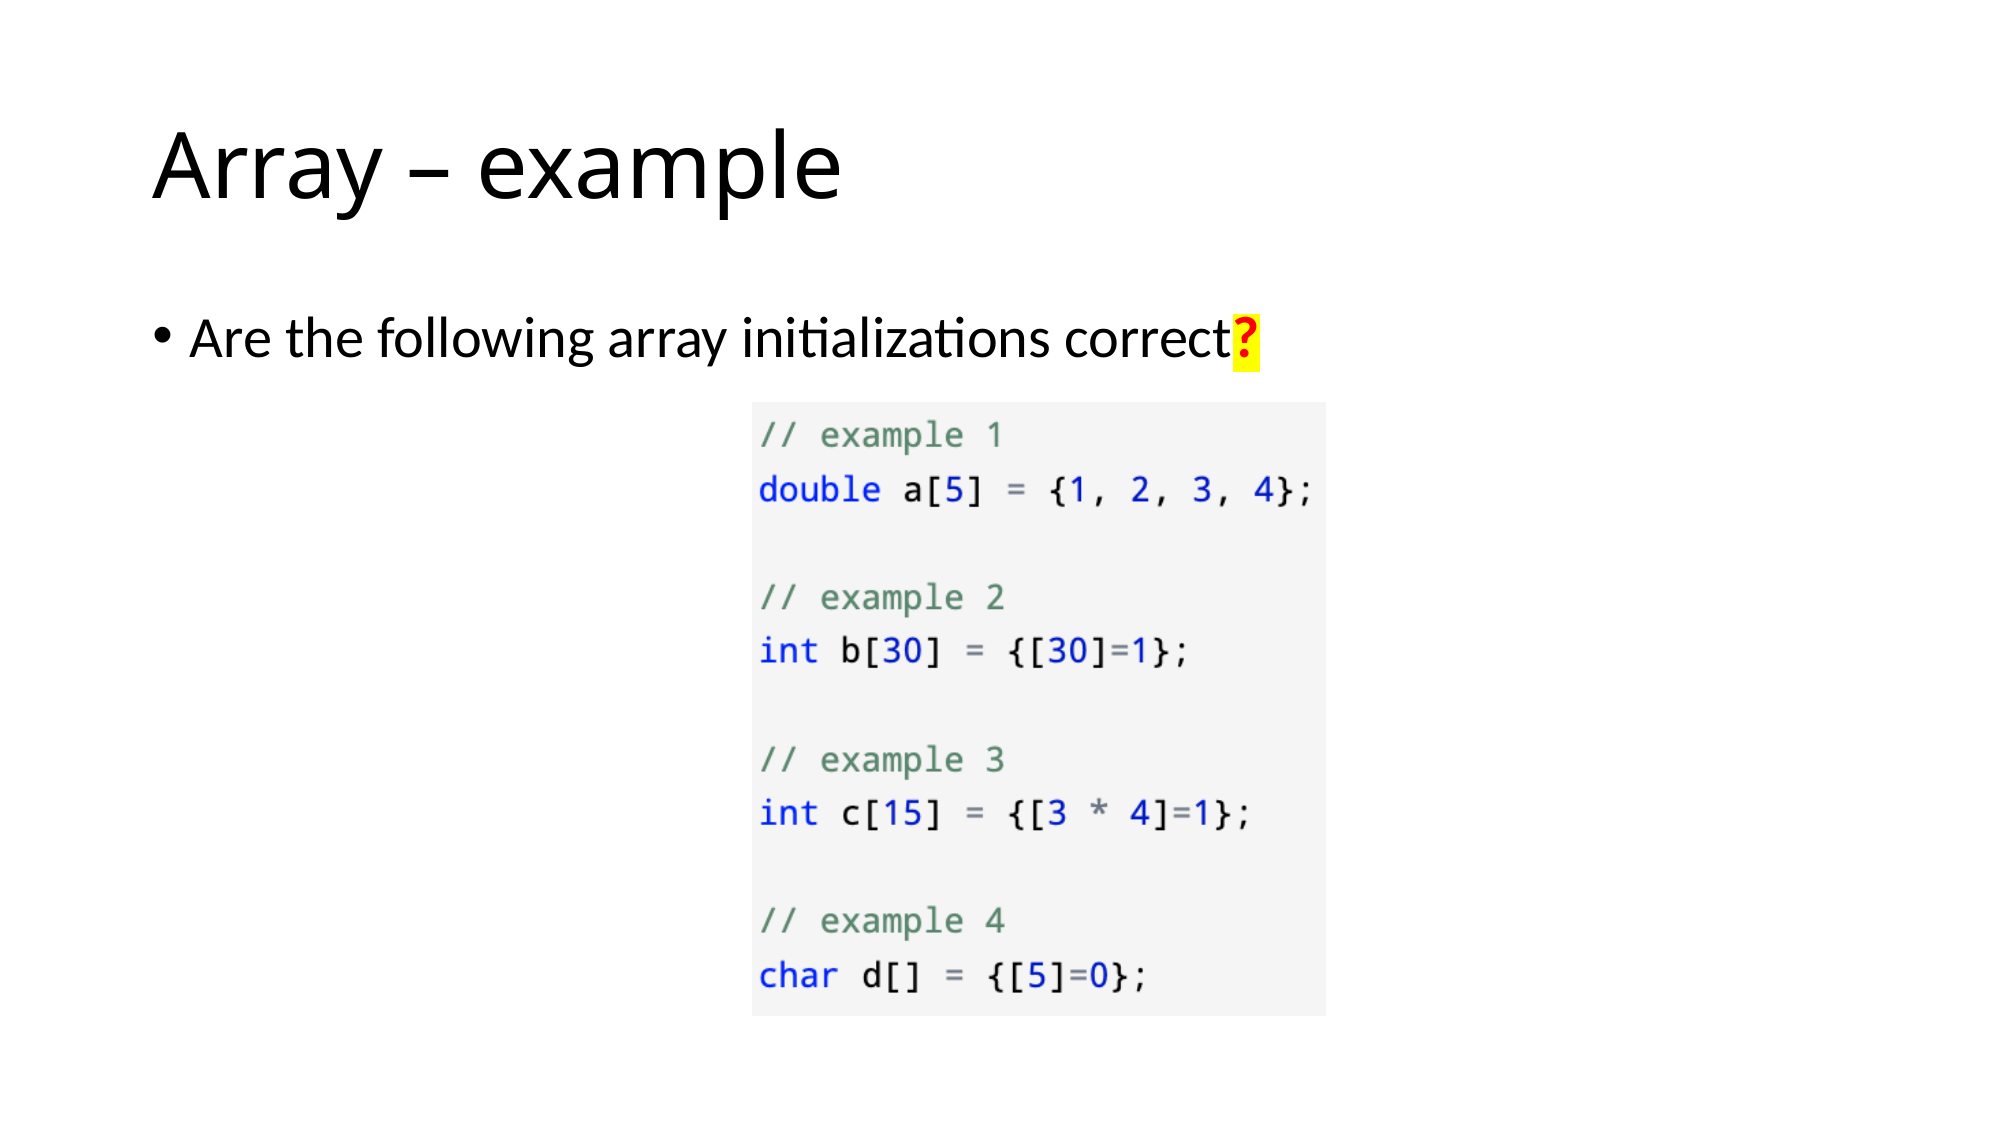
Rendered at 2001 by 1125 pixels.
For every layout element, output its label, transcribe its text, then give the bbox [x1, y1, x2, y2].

title Array – example [137, 59, 1863, 278]
list Are the following array initializations correct? [137, 299, 1863, 1014]
picture [752, 402, 1326, 1016]
